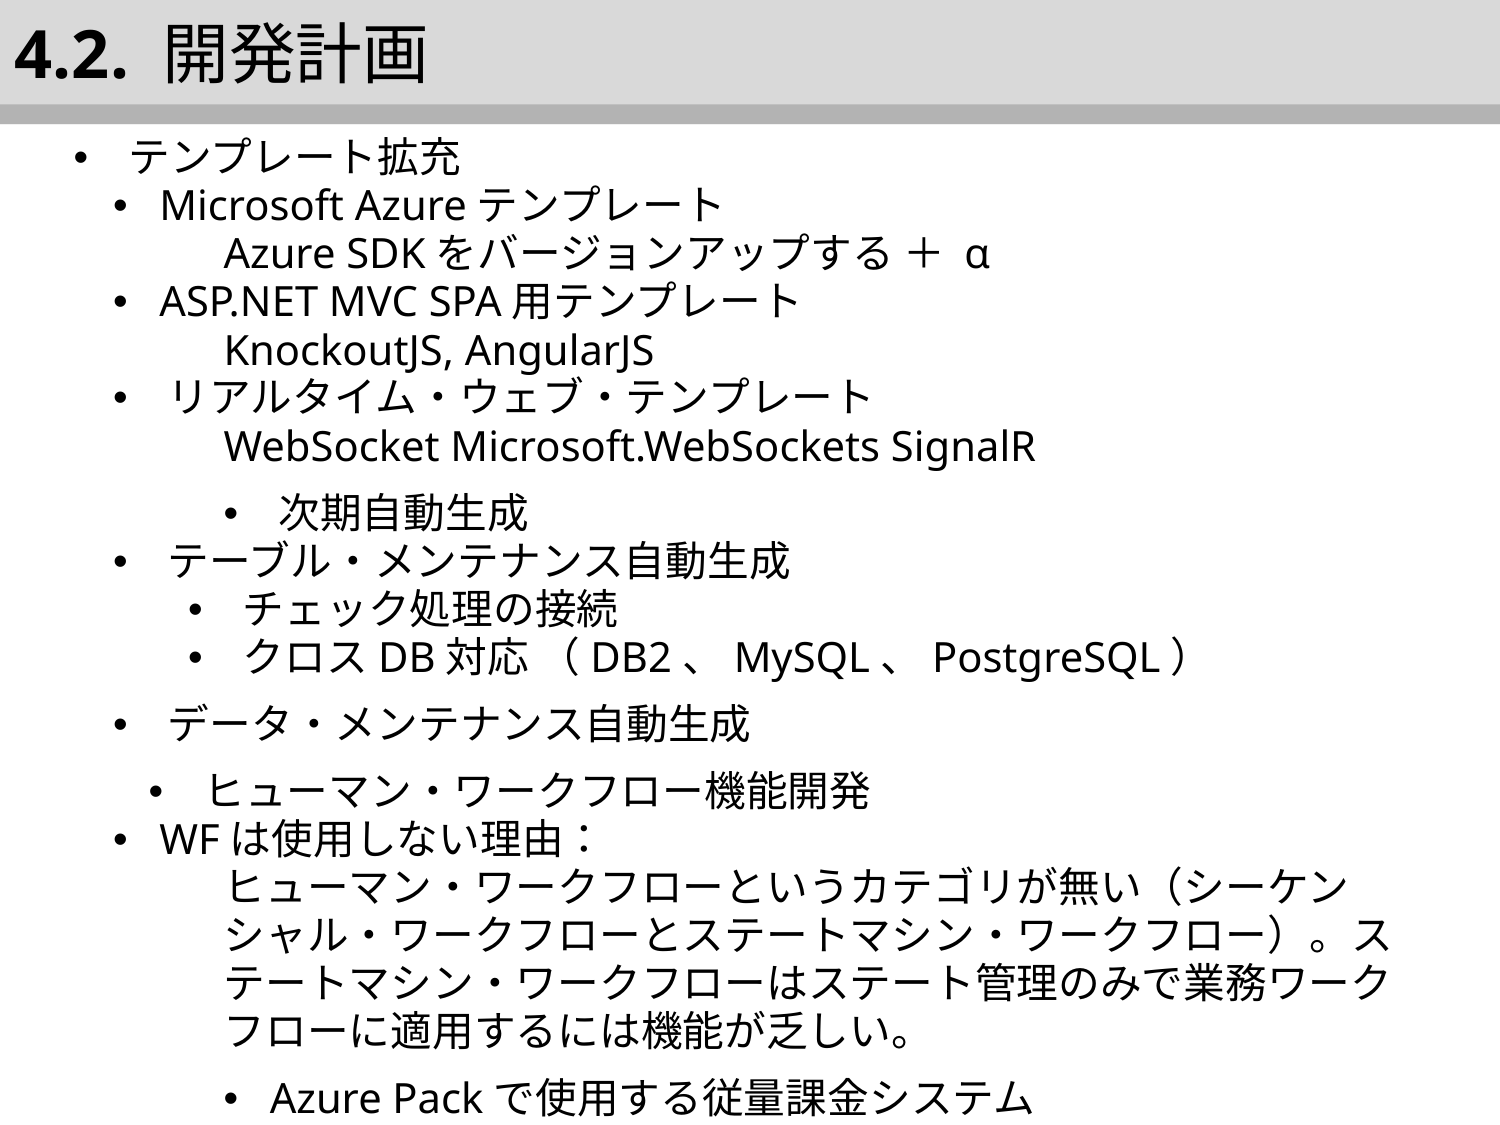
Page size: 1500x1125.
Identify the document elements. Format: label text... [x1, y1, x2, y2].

text_box テンプレート拡充 Microsoft Azureテンプレート Azure SDKをバージョンアップする ＋ α ASP.NET MVC SPA用テンプレート KnockoutJS, AngularJS リアルタイム・ウェブ・テンプレート WebSocket Microsoft.WebSockets SignalR 次期自動生成 テーブル・メンテナンス自動生成 チェック処理の接続 クロスDB対応 （DB2、MySQL、PostgreSQL） データ・メンテナンス自動生成 ヒューマン・ワークフロー機能開発 WFは使用しない理由： ヒューマン・ワークフローというカテゴリが無い（シーケンシャル・ワークフローとステートマシン・ワークフロー）。ステートマシン・ワークフローはステート管理のみで業務ワークフローに適用するには機能が乏しい。 Azure Packで使用する従量課金システム [58, 127, 1435, 1125]
text_box 4.2. 開発計画 [0, 4, 1260, 100]
